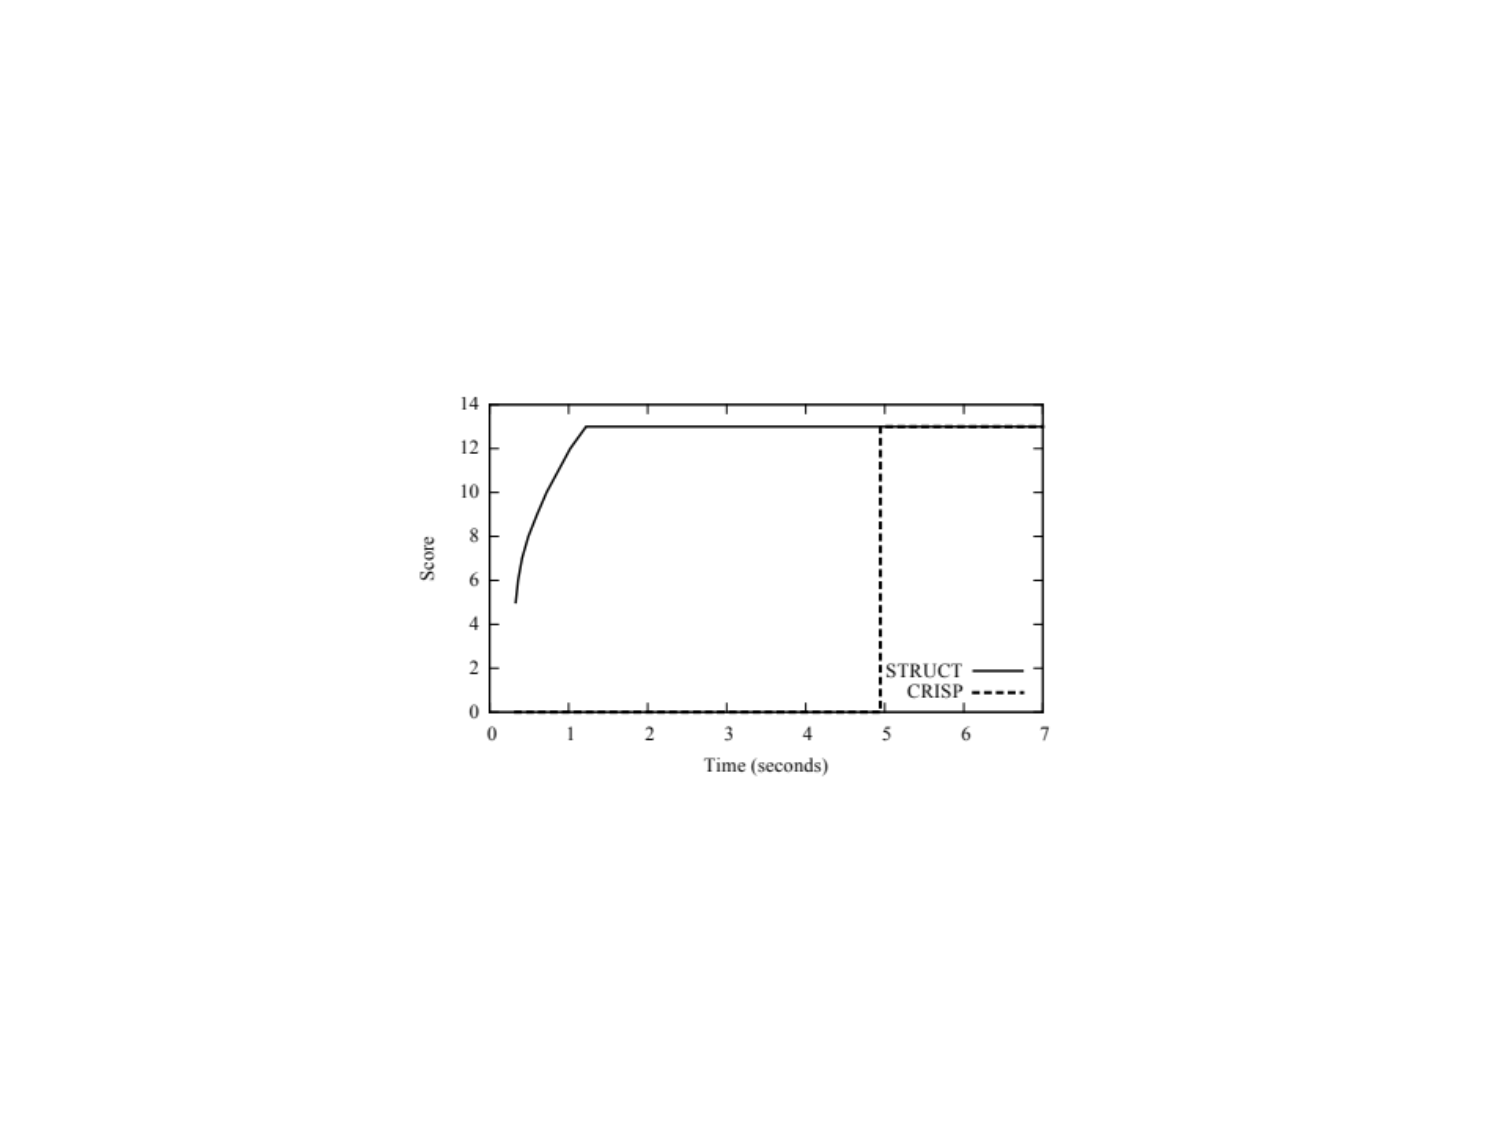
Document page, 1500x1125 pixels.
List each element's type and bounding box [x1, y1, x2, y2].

picture [415, 369, 1079, 781]
